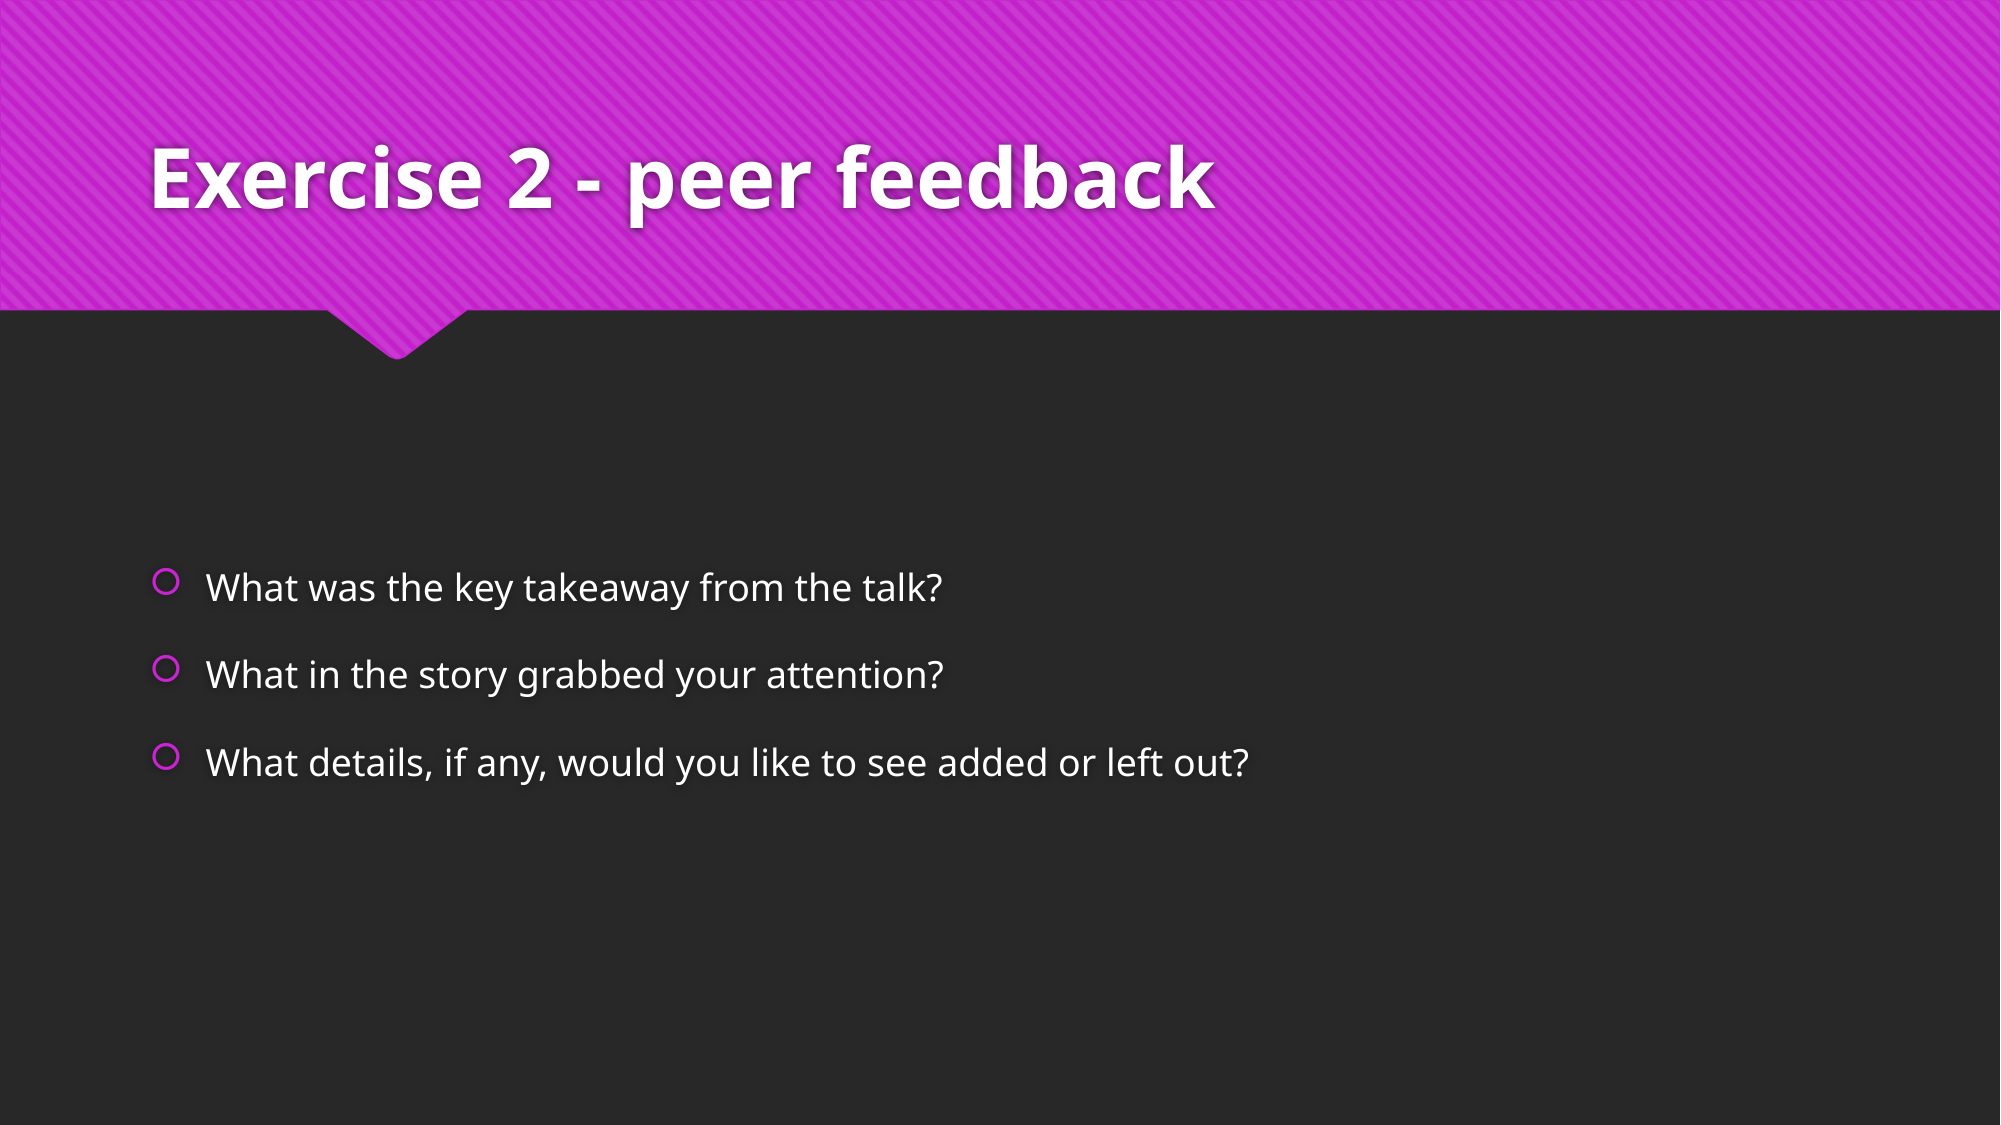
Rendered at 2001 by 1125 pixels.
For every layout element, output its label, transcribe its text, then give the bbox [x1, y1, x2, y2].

title Exercise 2 - peer feedback [132, 73, 1868, 233]
list What was the key takeaway from the talk? What in the story grabbed your attention? What details, if any, would you like to see added or left out? [134, 364, 1866, 962]
